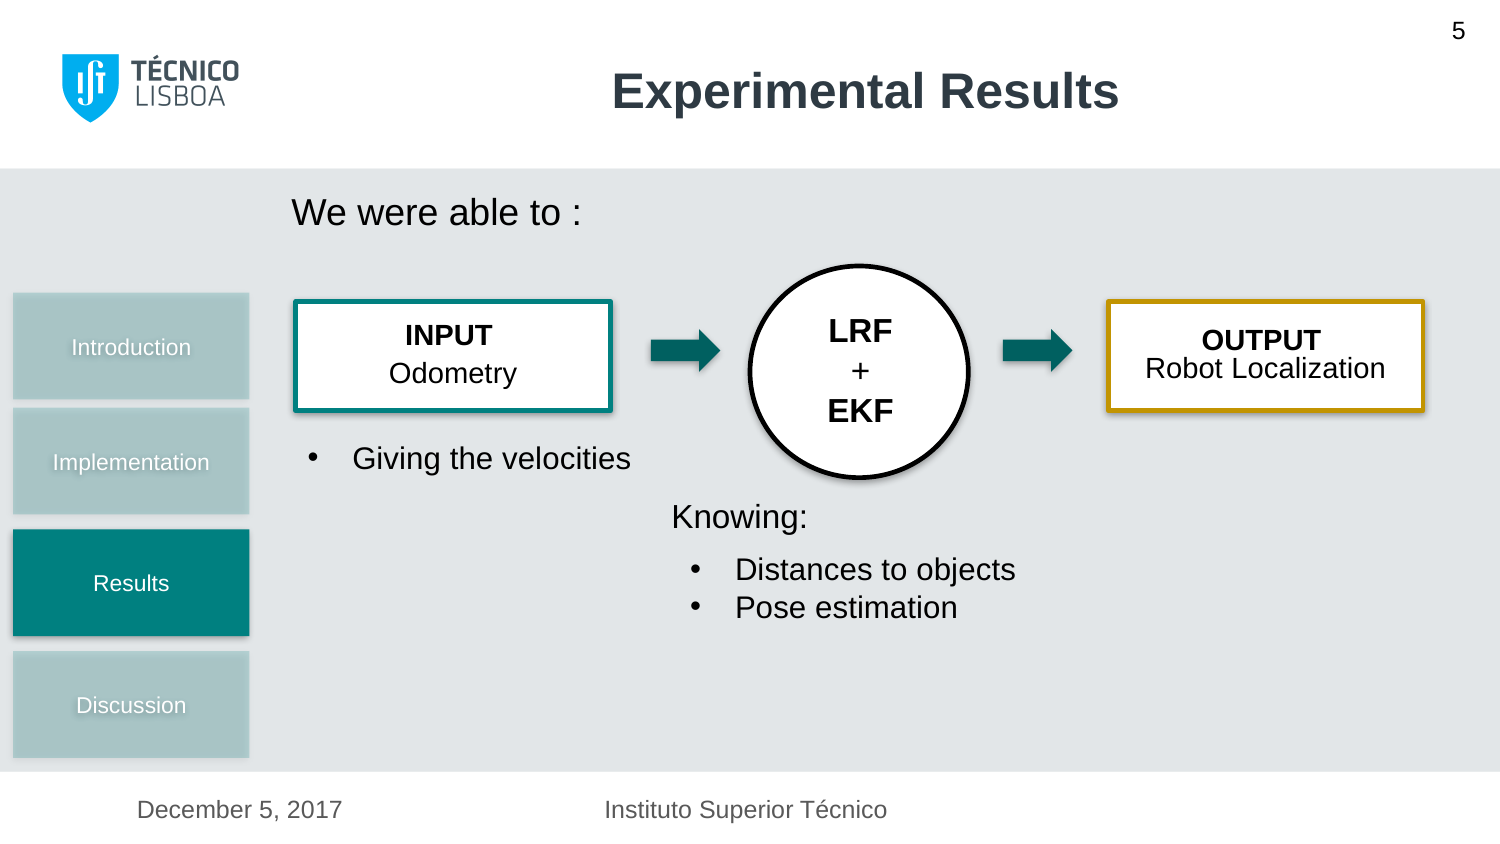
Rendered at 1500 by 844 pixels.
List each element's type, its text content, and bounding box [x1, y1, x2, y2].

text_box [650, 328, 721, 373]
text_box Results [12, 529, 250, 637]
text_box Distances to objects Pose estimation [660, 543, 1069, 670]
footer Instituto Superior Técnico [512, 789, 988, 827]
text_box Discussion [12, 650, 250, 759]
picture [0, 0, 1500, 844]
text_box [772, 436, 946, 478]
text_box Giving the velocities [277, 431, 686, 484]
text_box [1002, 328, 1073, 373]
text_box LRF + EKF [720, 301, 1001, 436]
text_box 5 [1405, 7, 1500, 52]
text_box OUTPUT Robot Localization [1108, 301, 1424, 412]
text_box We were able to : [276, 180, 1489, 240]
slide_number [121, 789, 425, 827]
text_box Knowing: [656, 487, 1073, 543]
text_box Implementation [12, 407, 250, 515]
text_box Introduction [12, 292, 250, 400]
text_box [778, 265, 941, 301]
title Experimental Results [259, 52, 1473, 126]
text_box INPUT Odometry [295, 301, 611, 412]
